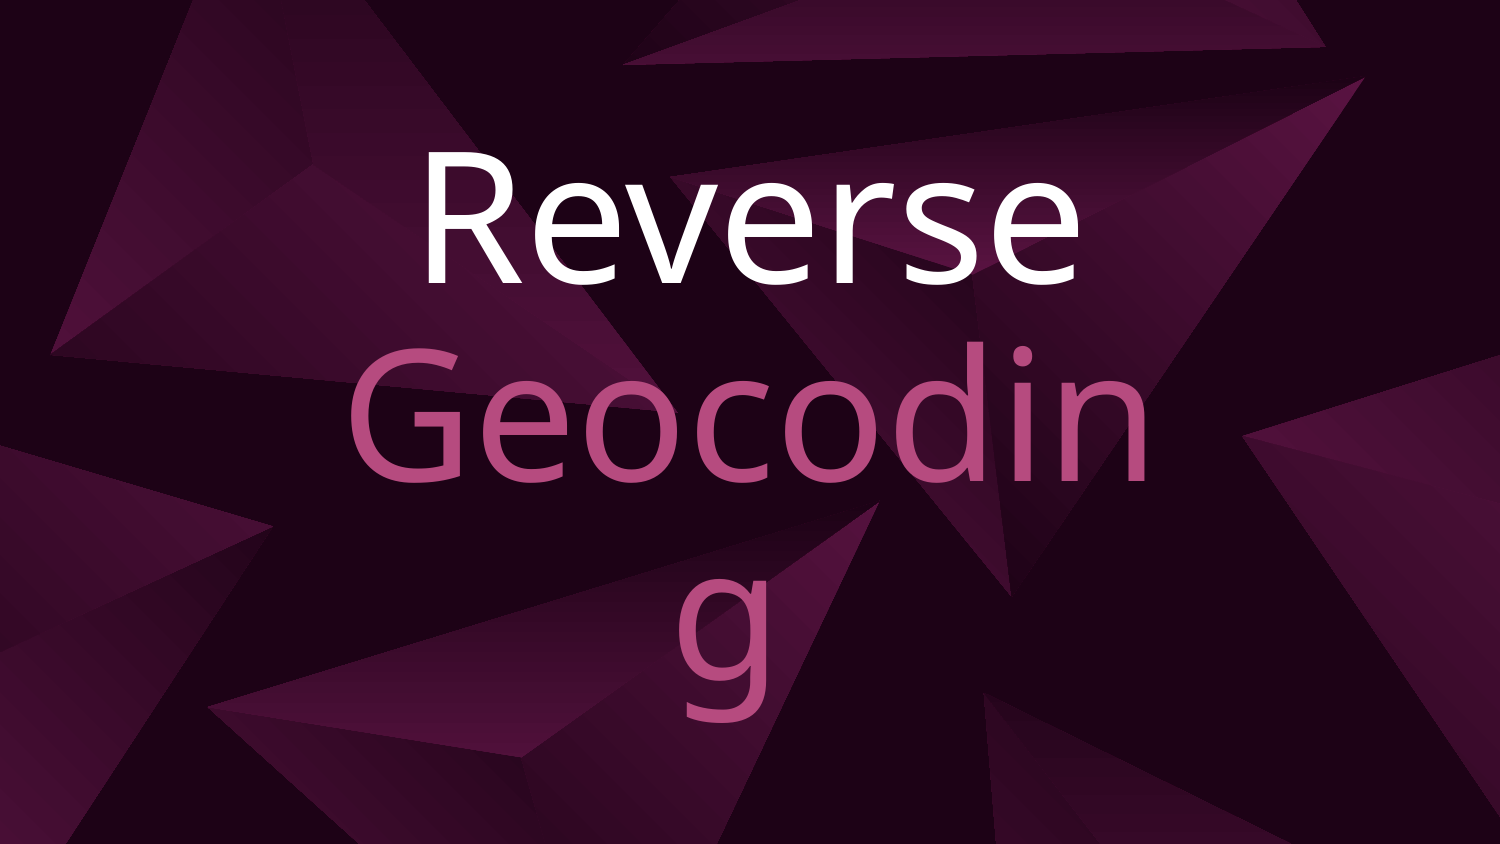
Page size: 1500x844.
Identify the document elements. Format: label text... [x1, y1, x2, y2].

title Reverse Geocoding [306, 292, 1194, 552]
